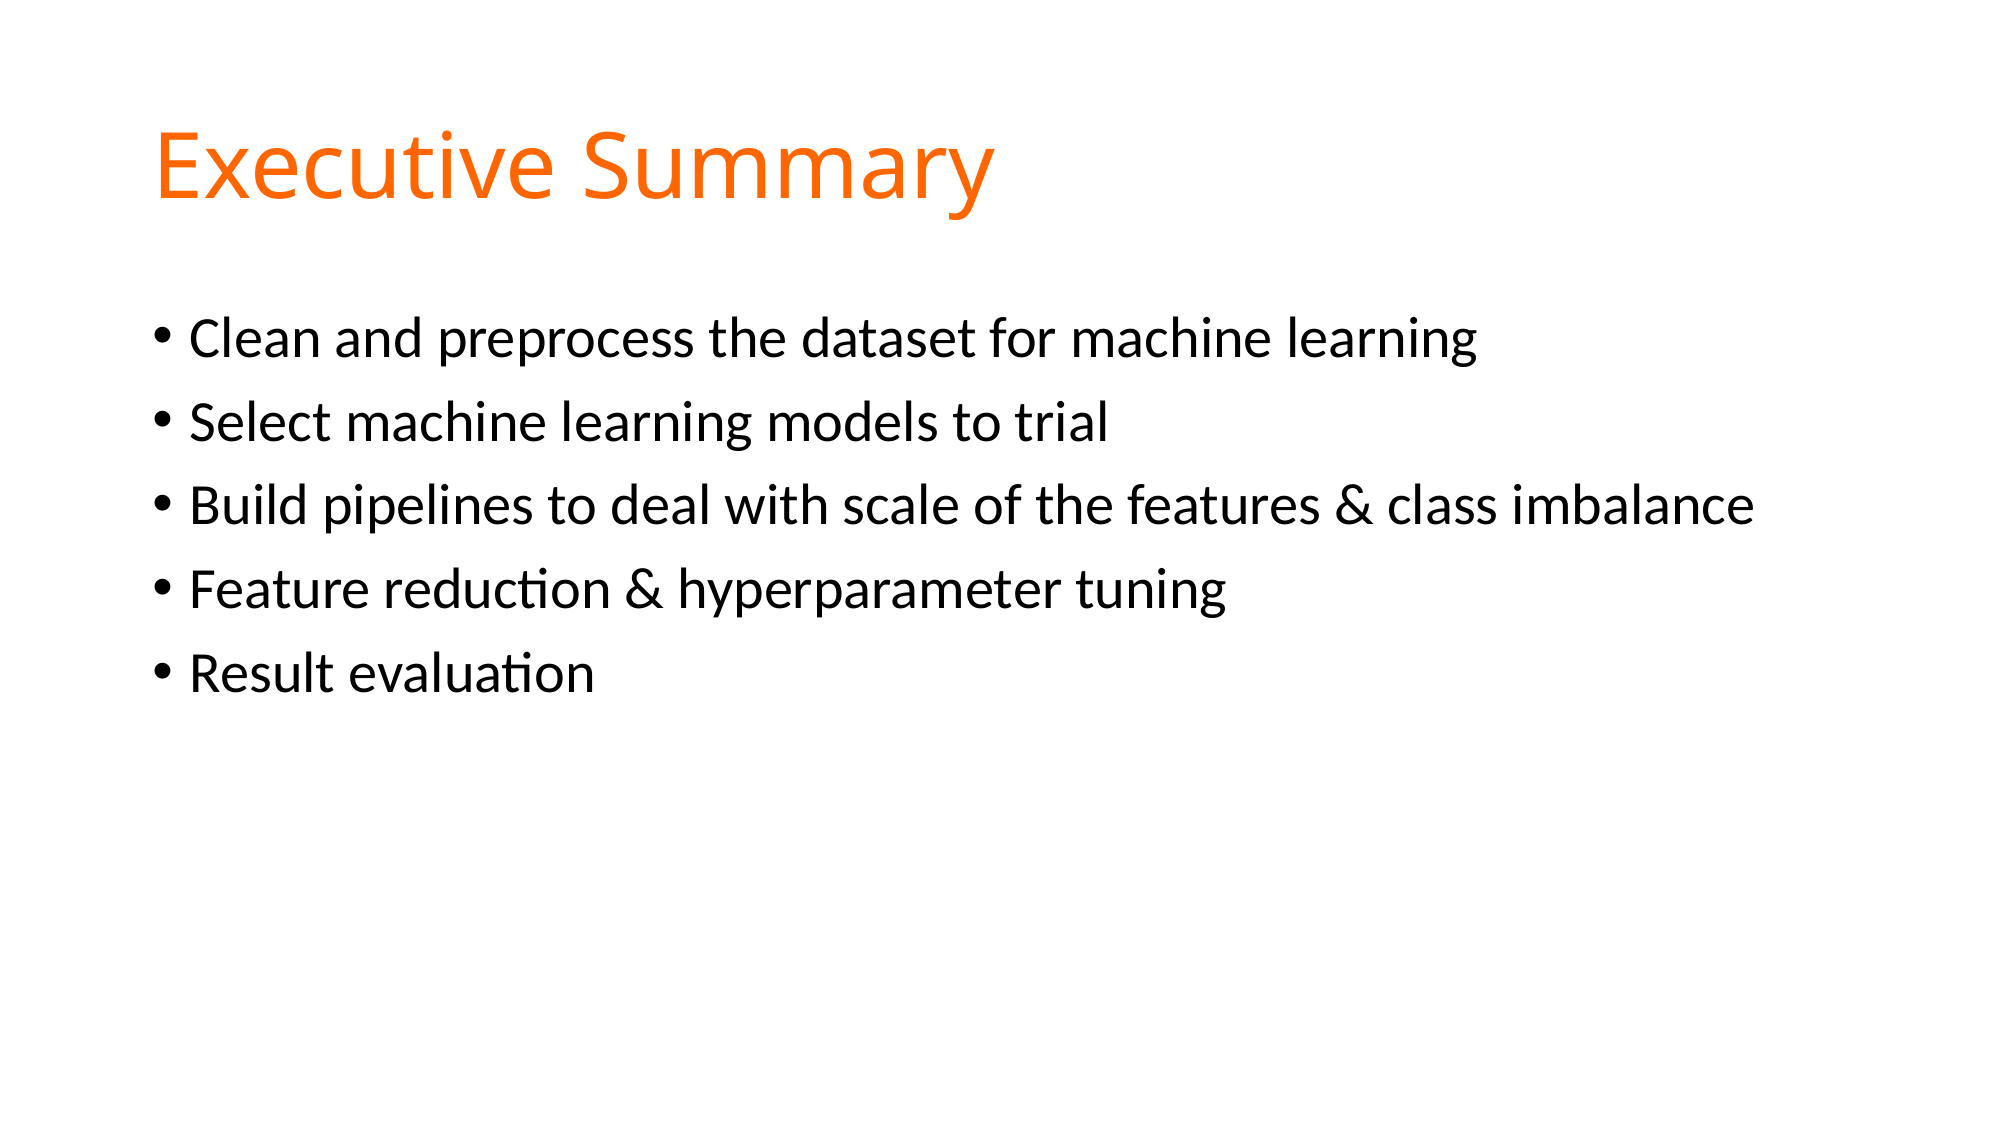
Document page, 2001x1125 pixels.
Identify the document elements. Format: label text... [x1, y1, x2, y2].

list Clean and preprocess the dataset for machine learning Select machine learning models to trial Build pipelines to deal with scale of the features & class imbalance Feature reduction & hyperparameter tuning Result evaluation [137, 299, 1863, 1014]
title Executive Summary [137, 59, 1863, 278]
